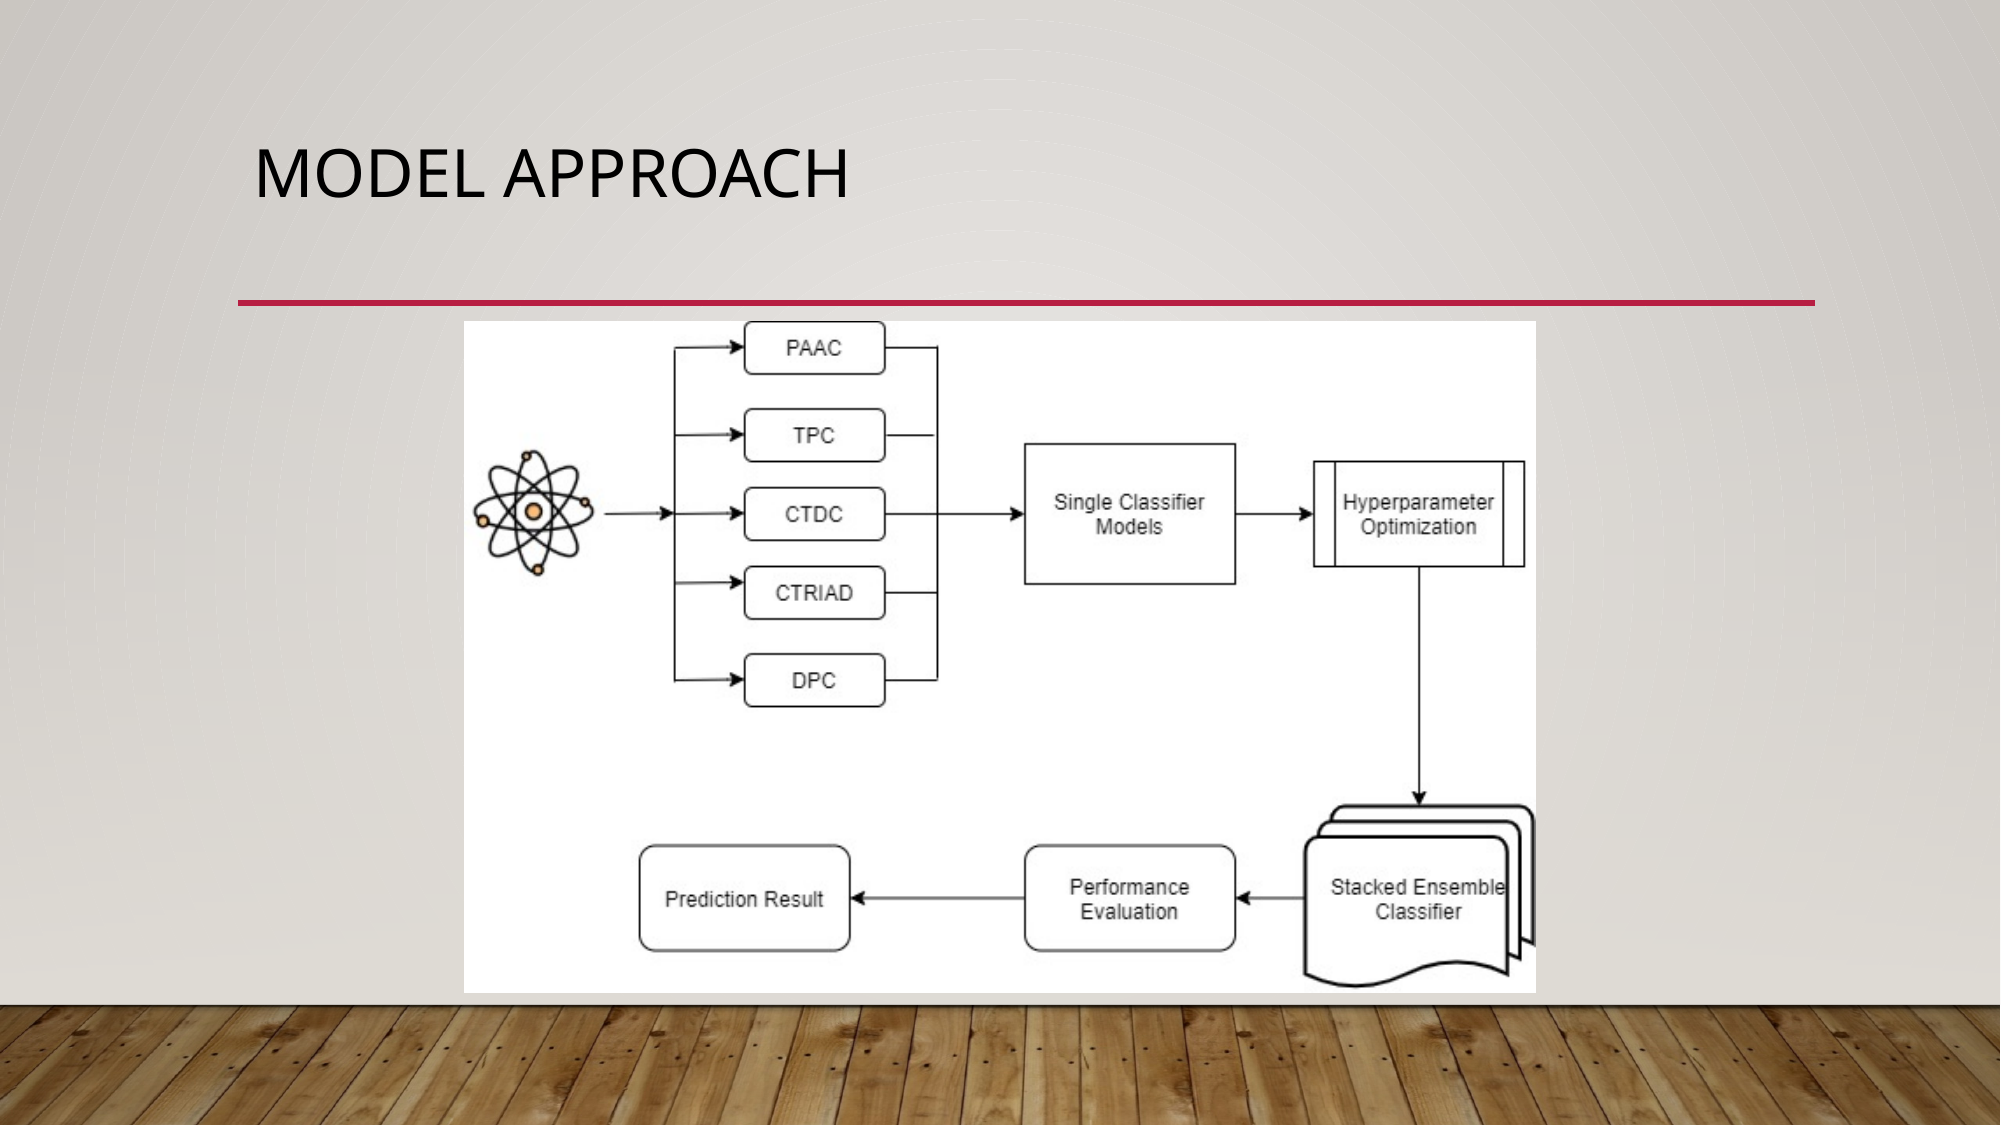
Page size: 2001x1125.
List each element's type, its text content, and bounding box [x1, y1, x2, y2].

picture [0, 1005, 2000, 1125]
title Model Approach [238, 131, 1814, 305]
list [464, 320, 1536, 994]
